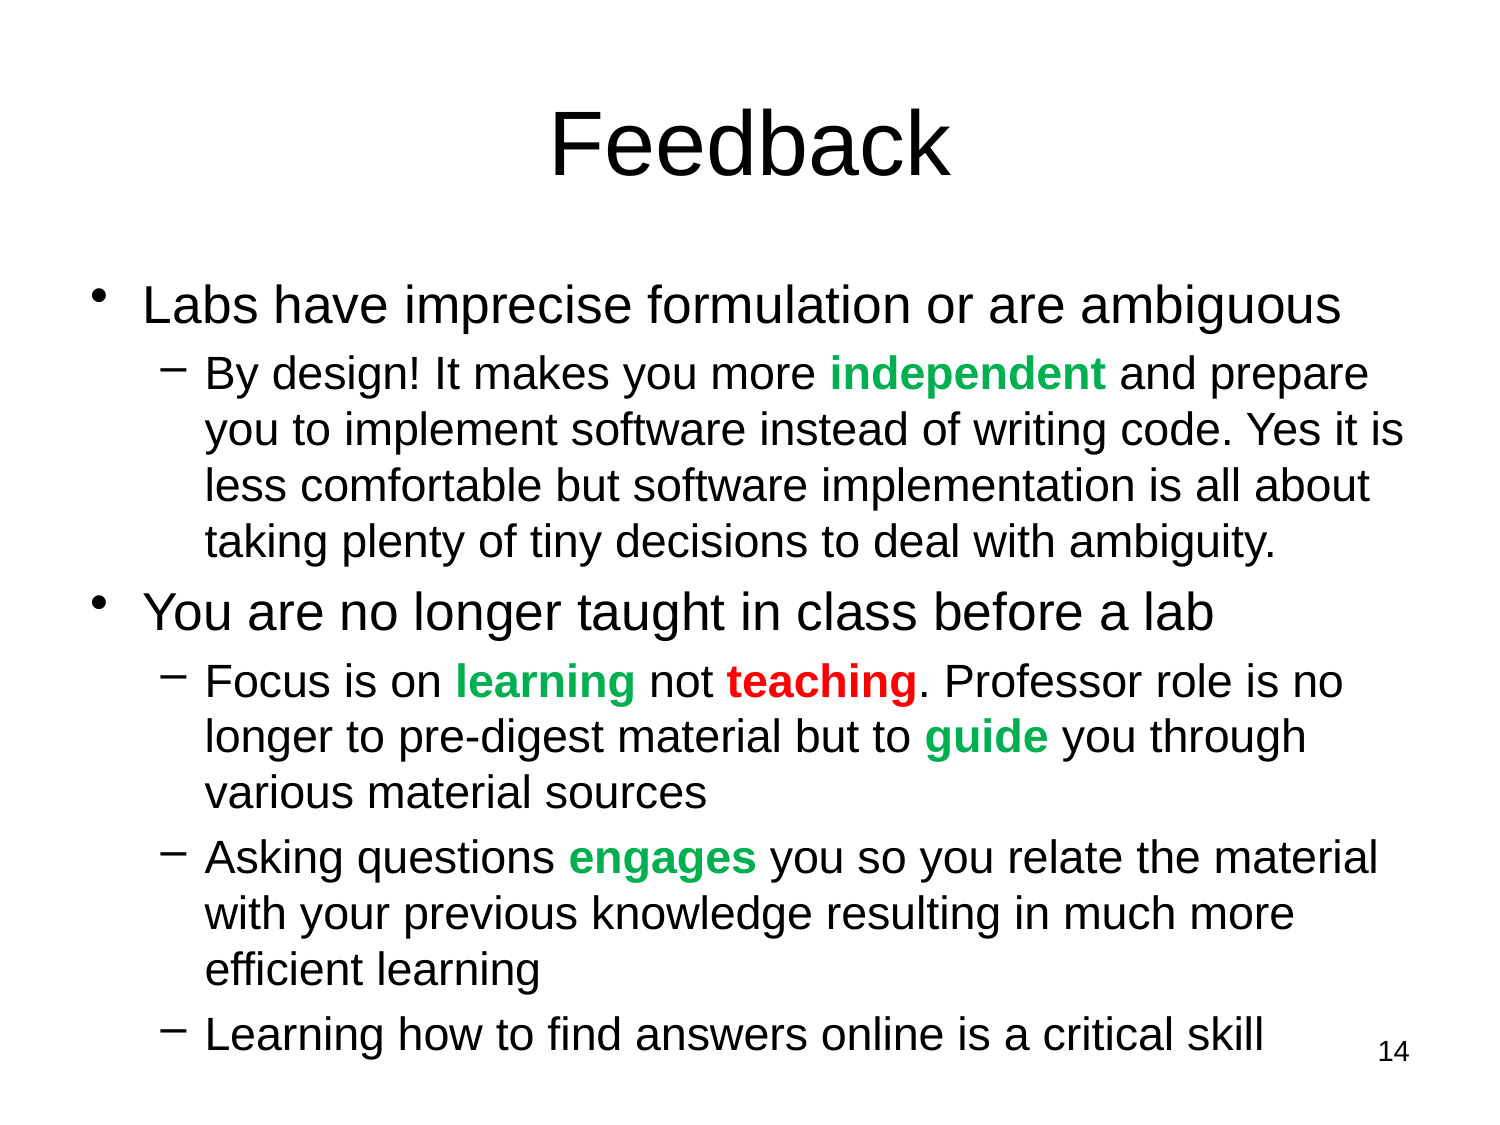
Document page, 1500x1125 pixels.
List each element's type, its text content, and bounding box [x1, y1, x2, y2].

title Feedback [75, 45, 1425, 233]
list Labs have imprecise formulation or are ambiguous By design! It makes you more independent and prepare you to implement software instead of writing code. Yes it is less comfortable but software implementation is all about taking plenty of tiny decisions to deal with ambiguity. You are no longer taught in class before a lab Focus is on learning not teaching. Professor role is no longer to pre-digest material but to guide you through various material sources Asking questions engages you so you relate the material with your previous knowledge resulting in much more efficient learning Learning how to find answers online is a critical skill [75, 262, 1425, 1125]
slide_number 14 [1074, 1024, 1426, 1103]
